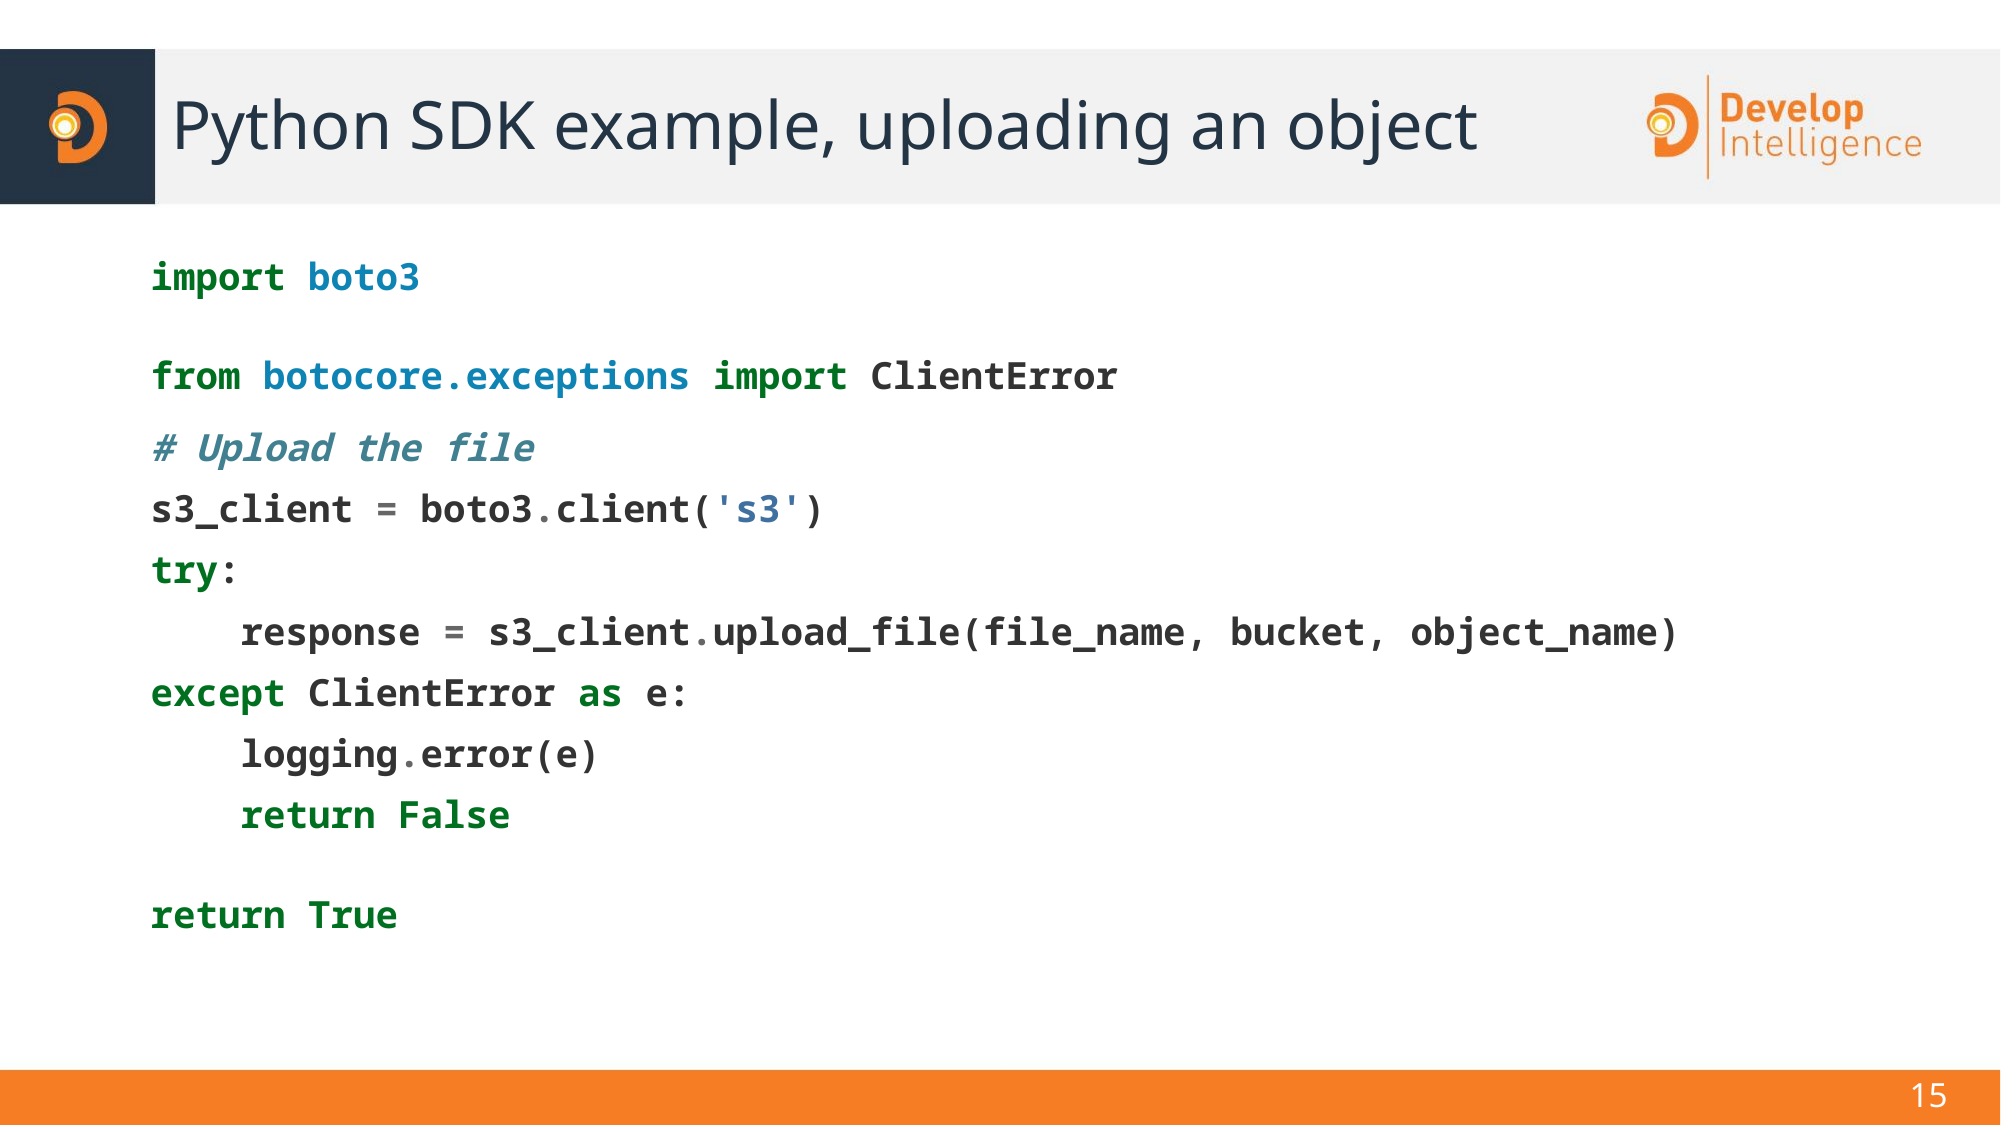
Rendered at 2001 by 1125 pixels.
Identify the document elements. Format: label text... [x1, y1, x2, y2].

title Python SDK example, uploading an object [156, 53, 1999, 202]
picture [0, 0, 2001, 1125]
slide_number ‹#› [1860, 1072, 1998, 1122]
list import boto3 from botocore.exceptions import ClientError # Upload the file s3_client = boto3.client('s3') try: response = s3_client.upload_file(file_name, bucket, object_name) except ClientError as e: logging.error(e) return False return True [135, 250, 1861, 1019]
